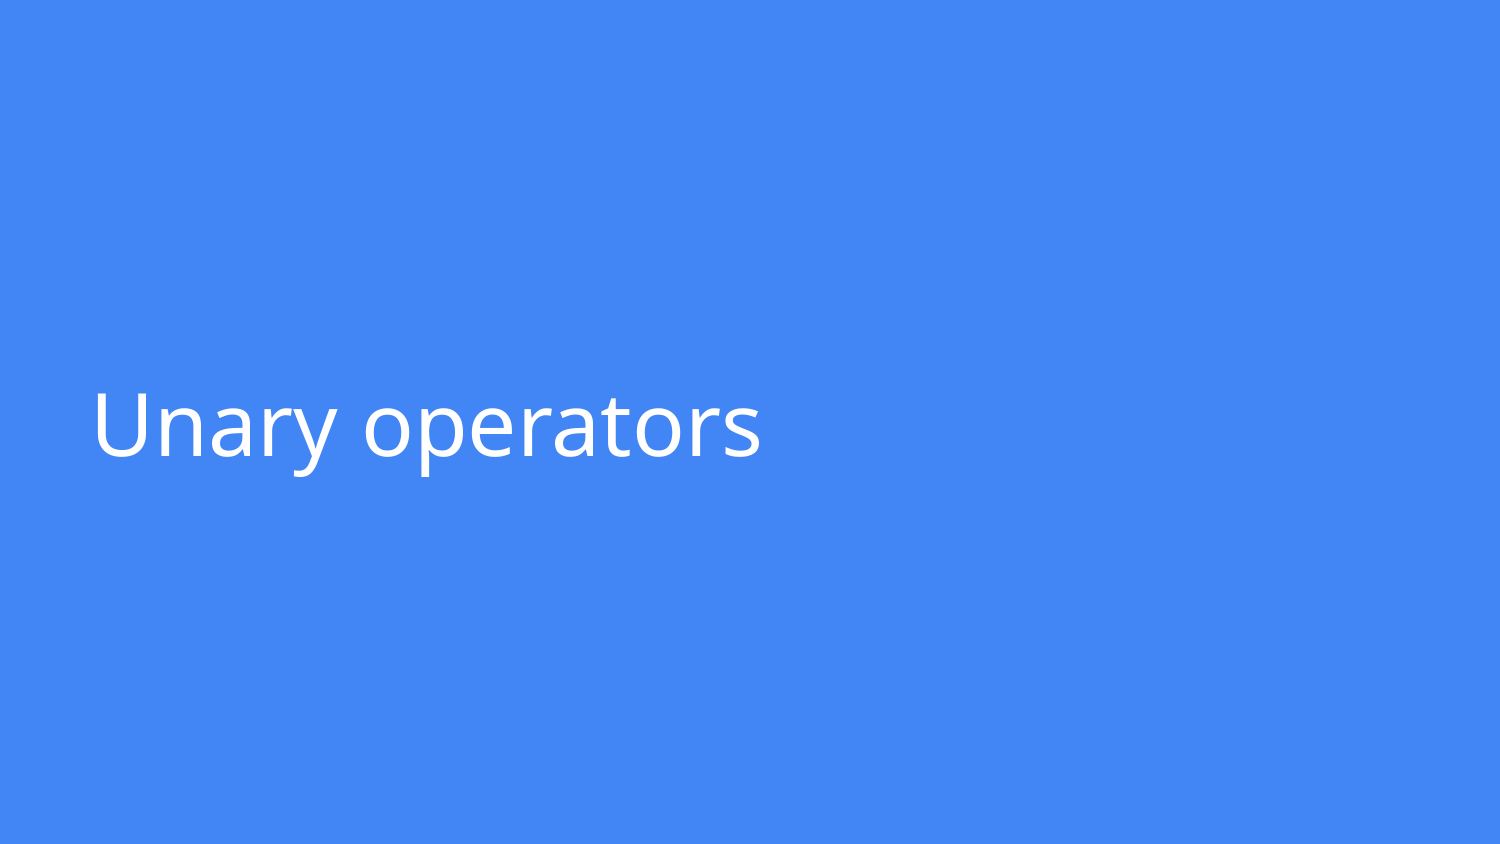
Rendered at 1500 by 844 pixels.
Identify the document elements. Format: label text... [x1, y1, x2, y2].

title Unary operators [75, 338, 1425, 505]
